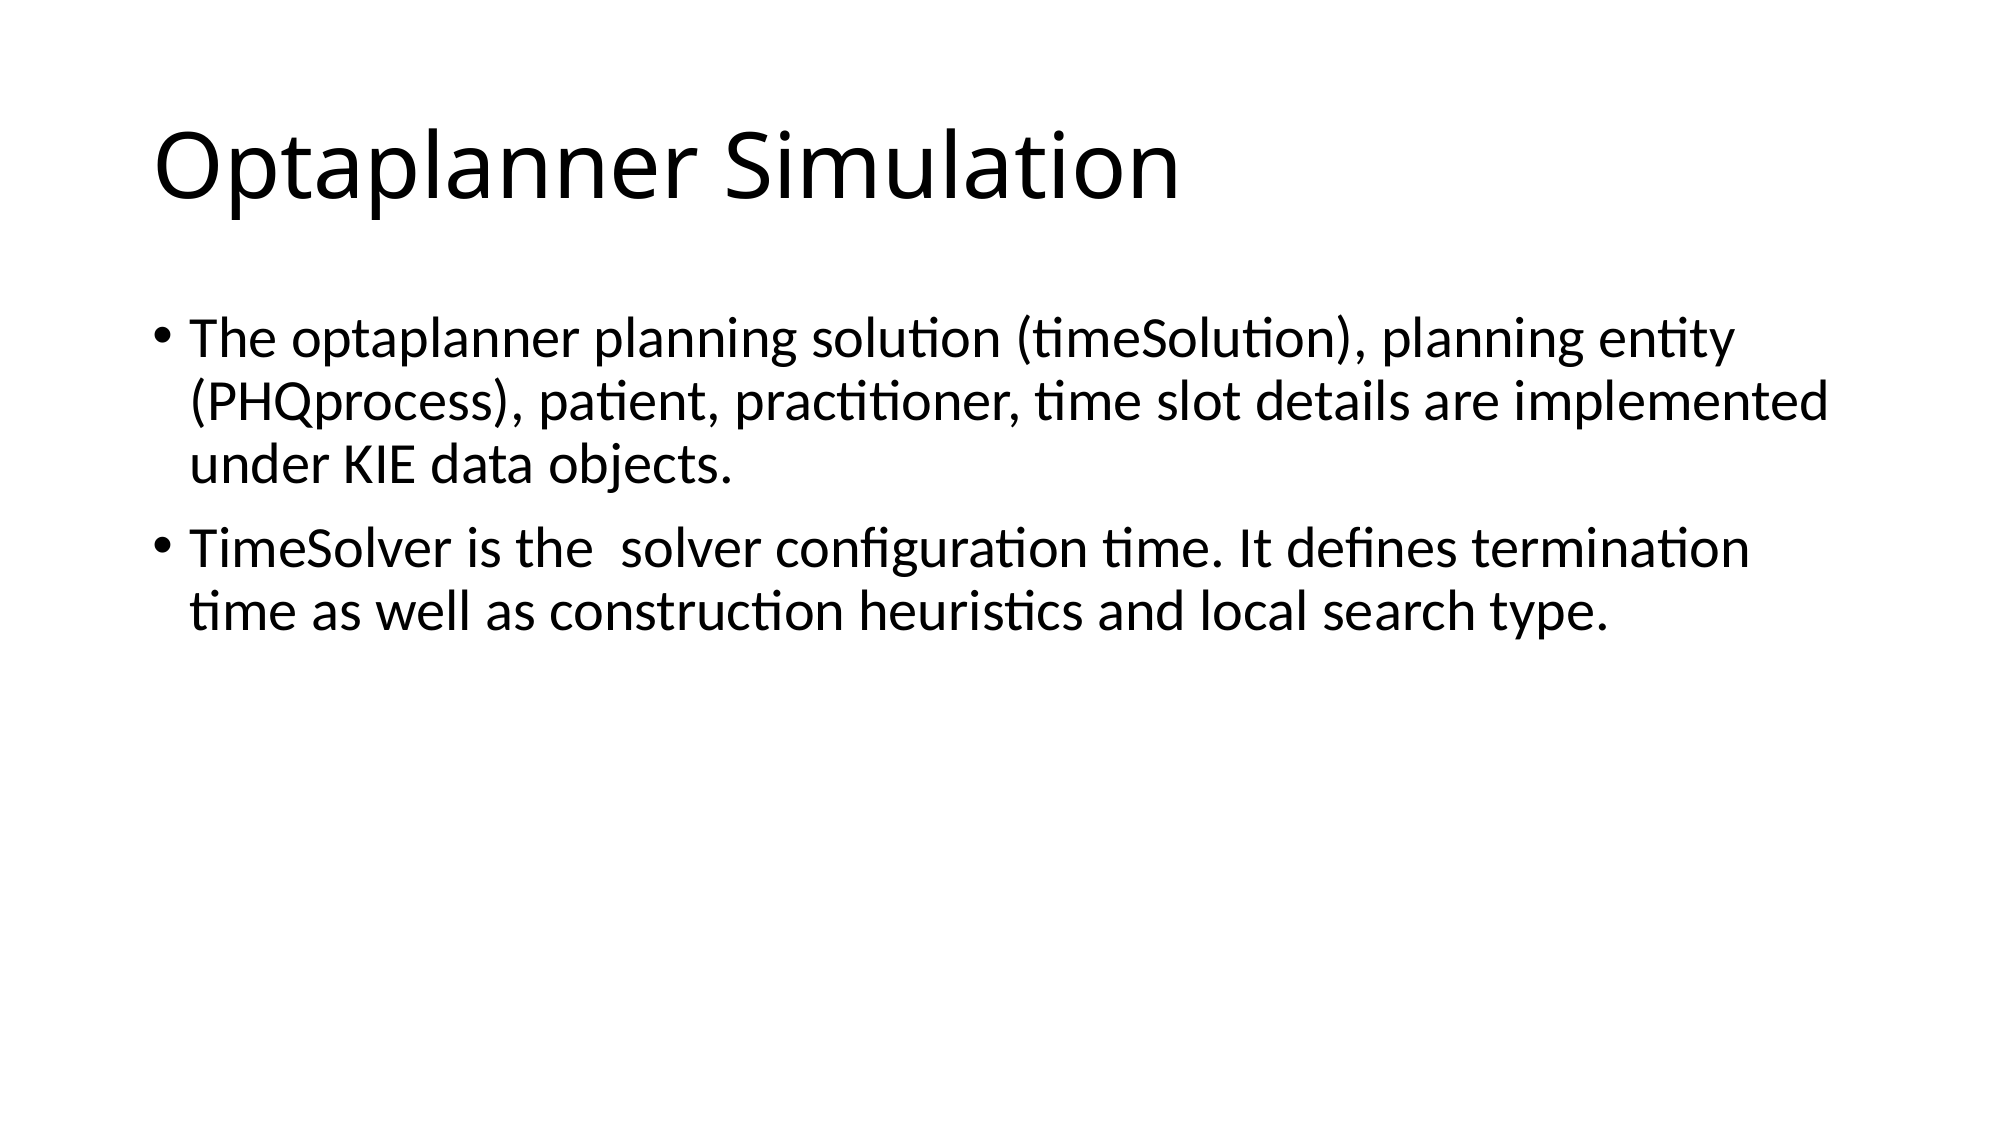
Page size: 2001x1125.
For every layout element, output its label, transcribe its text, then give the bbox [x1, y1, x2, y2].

list The optaplanner planning solution (timeSolution), planning entity (PHQprocess), patient, practitioner, time slot details are implemented under KIE data objects. TimeSolver is the solver configuration time. It defines termination time as well as construction heuristics and local search type. [137, 299, 1863, 1014]
title Optaplanner Simulation [137, 59, 1863, 278]
